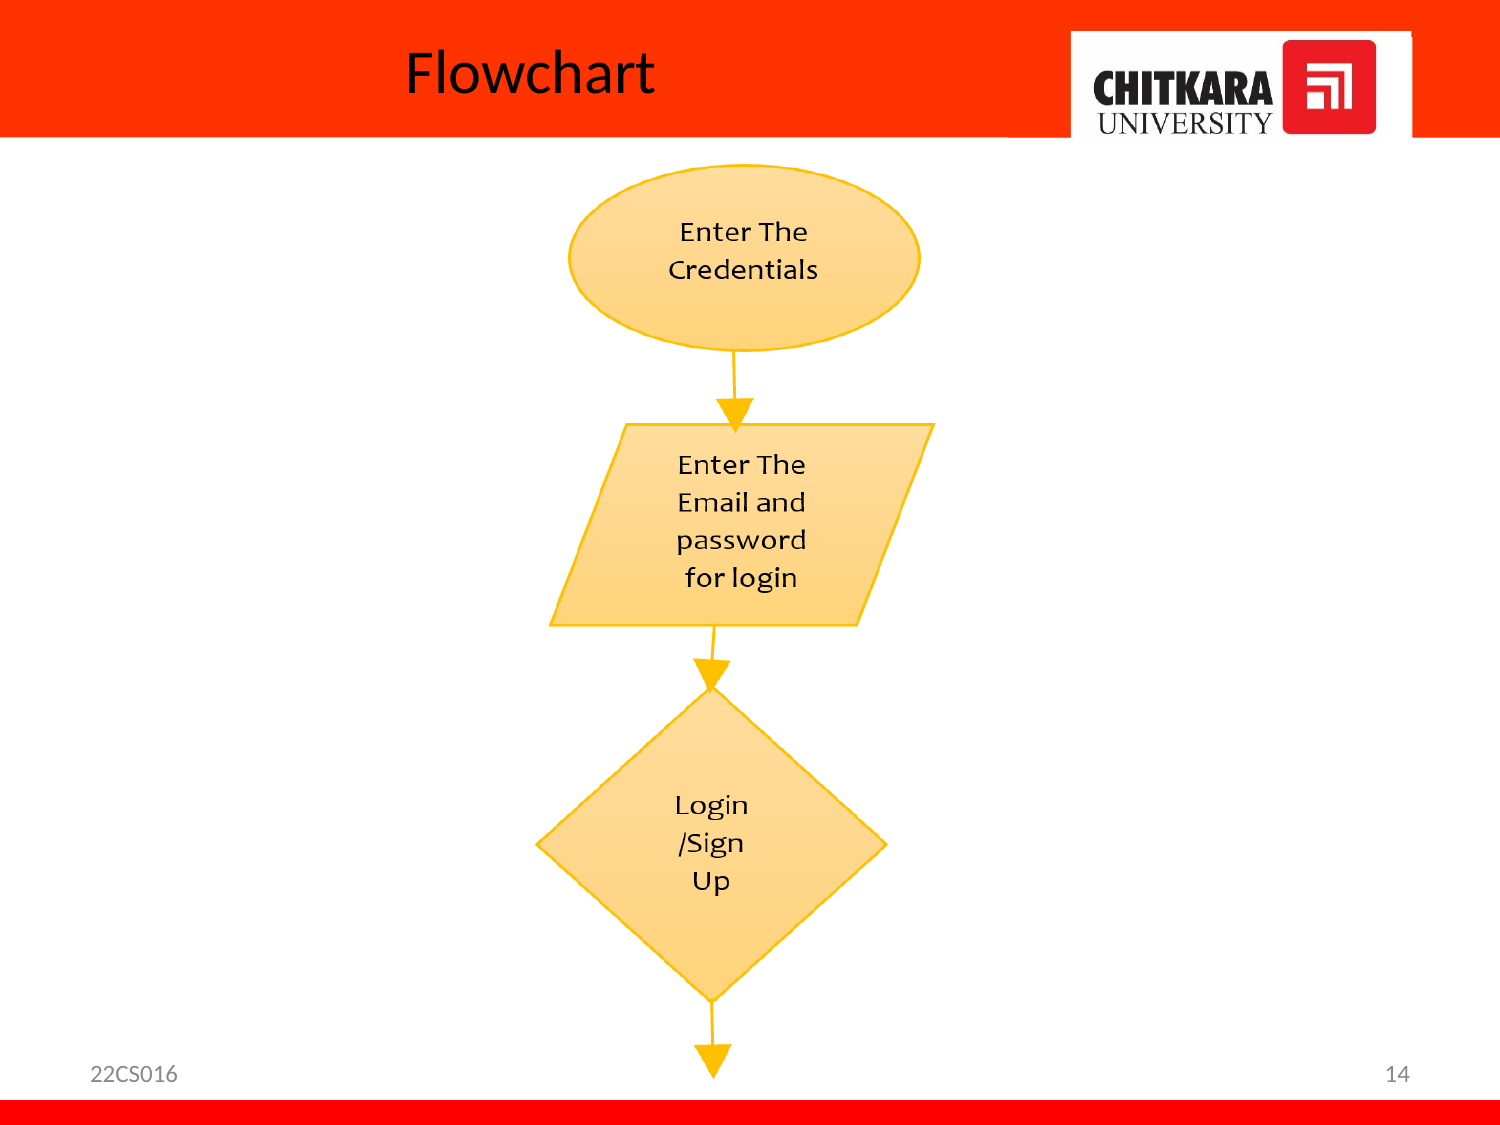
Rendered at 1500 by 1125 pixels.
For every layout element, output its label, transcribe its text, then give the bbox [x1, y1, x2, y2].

picture [512, 143, 987, 1092]
title Flowchart [0, 0, 1063, 138]
slide_number 14 [1074, 1042, 1425, 1103]
picture [1074, 37, 1391, 138]
slide_number 22CS016 [75, 1042, 425, 1103]
